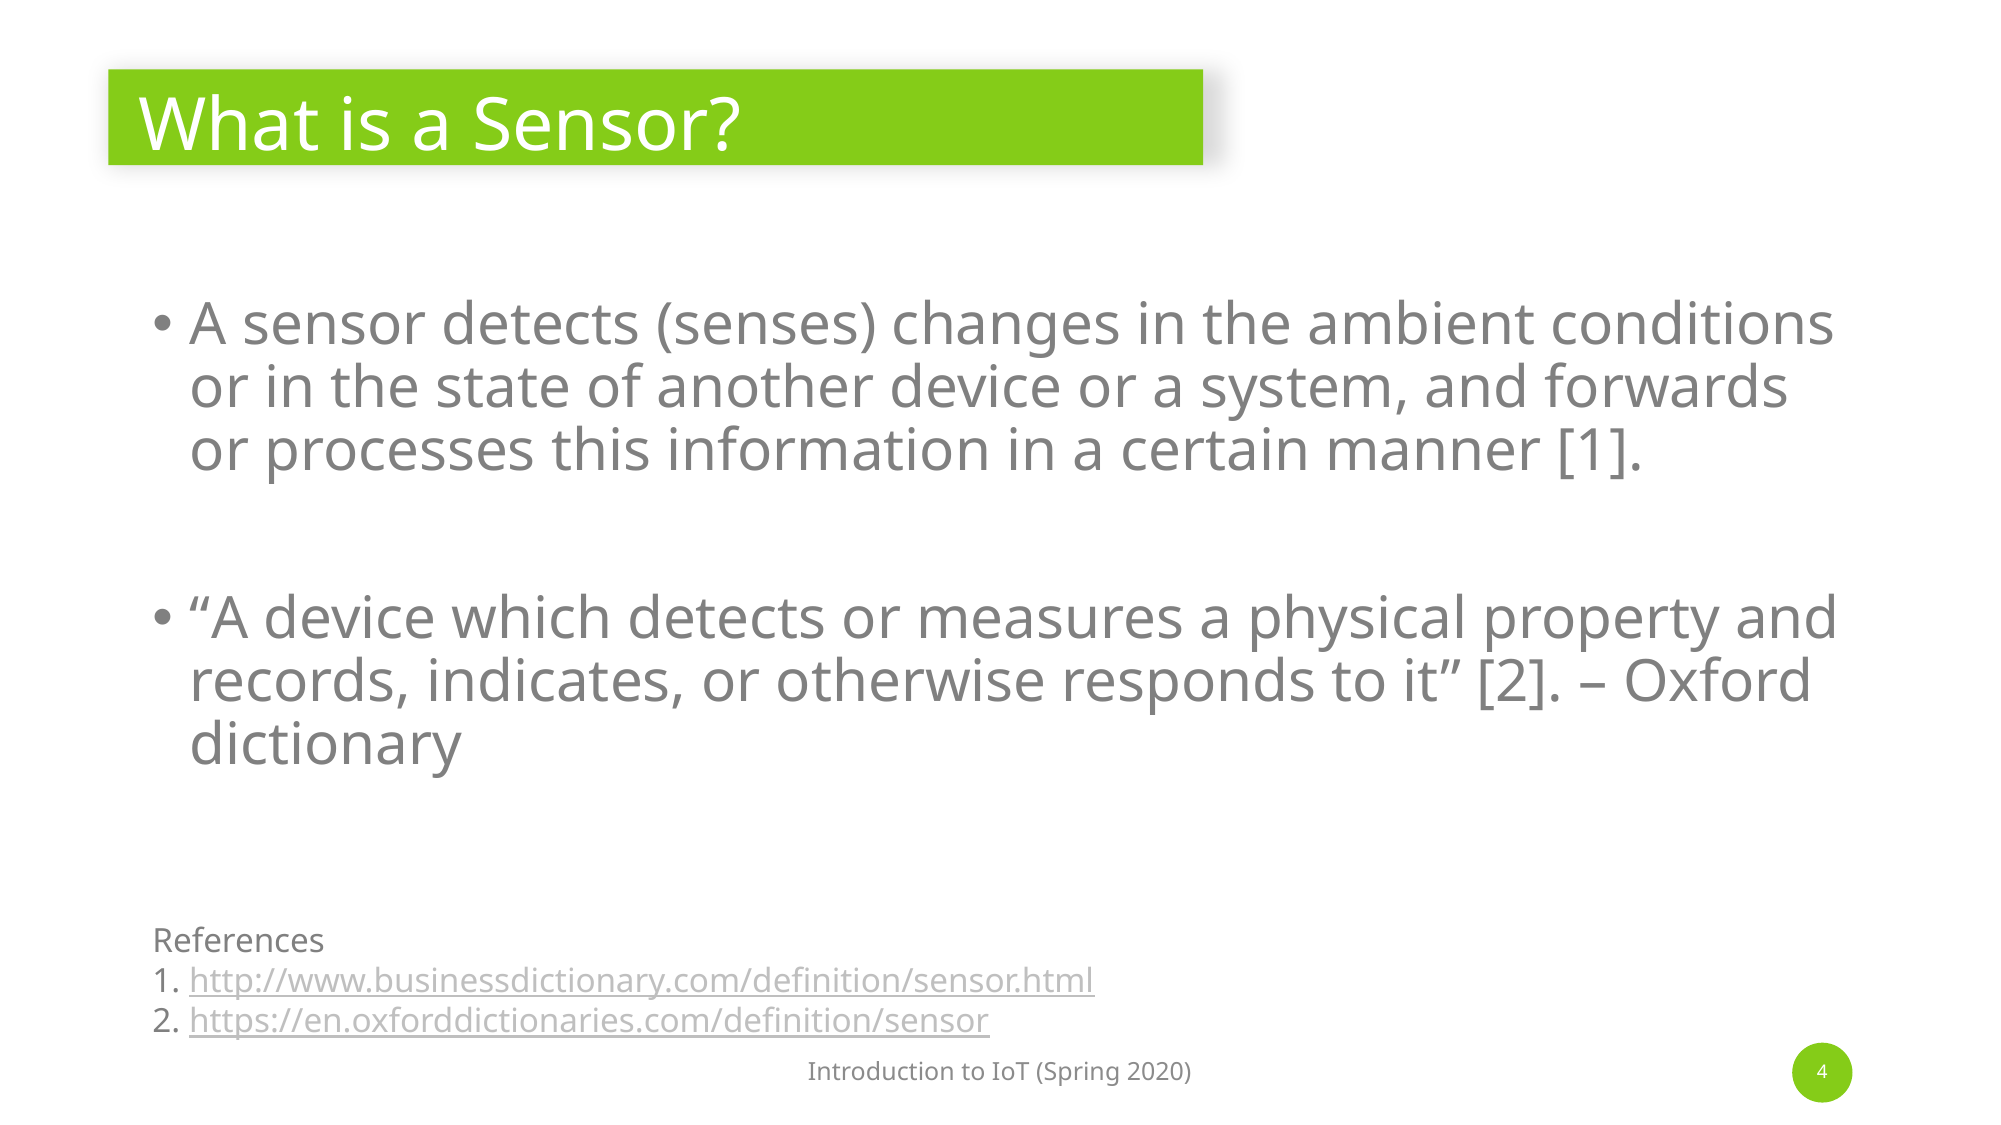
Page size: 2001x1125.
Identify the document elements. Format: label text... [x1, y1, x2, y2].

footer Introduction to IoT (Spring 2020) [662, 1042, 1338, 1103]
slide_number 4 [1792, 1042, 1853, 1103]
list A sensor detects (senses) changes in the ambient conditions or in the state of another device or a system, and forwards or processes this information in a certain manner [1]. “A device which detects or measures a physical property and records, indicates, or otherwise responds to it” [2]. – Oxford dictionary References 1. http://www.businessdictionary.com/definition/sensor.html 2. https://en.oxforddictionaries.com/definition/sensor [137, 287, 1863, 1001]
title What is a Sensor? [108, 69, 1204, 166]
